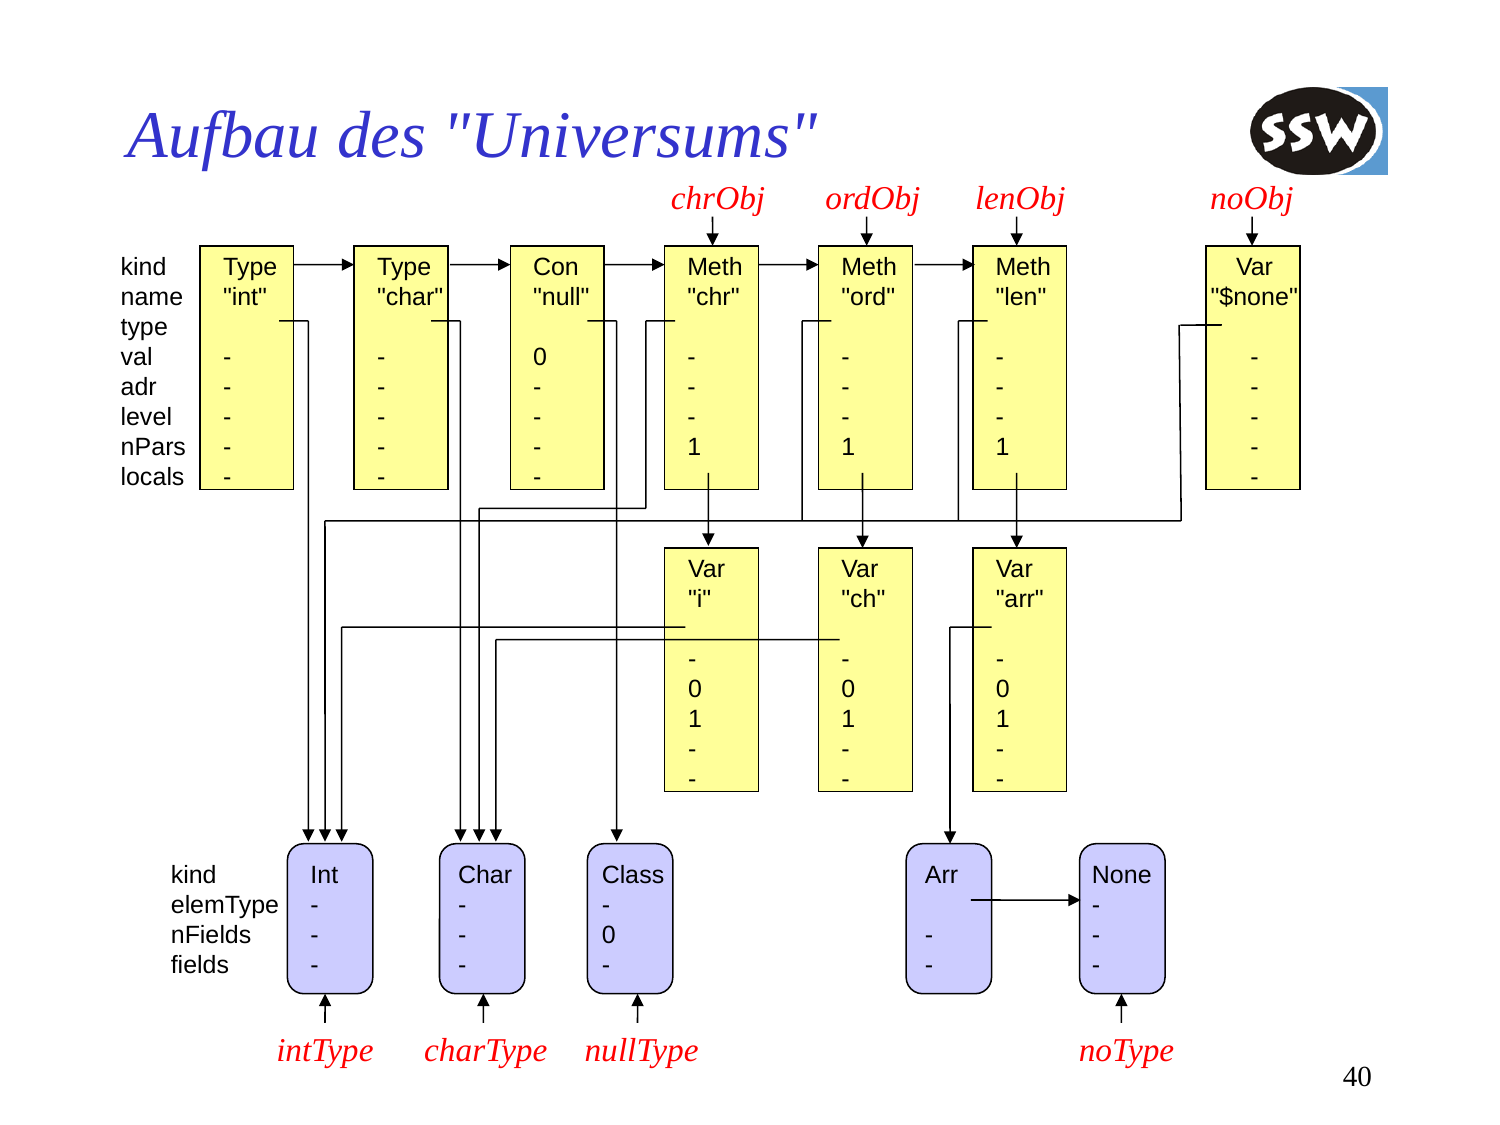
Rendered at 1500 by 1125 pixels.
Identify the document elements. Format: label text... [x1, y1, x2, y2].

text_box [454, 628, 467, 842]
text_box [972, 628, 981, 792]
text_box [354, 245, 362, 490]
text_box [914, 258, 976, 271]
text_box None - - - [1077, 851, 1167, 987]
text_box [489, 639, 503, 842]
text_box [510, 245, 518, 490]
text_box Class - 0 - [587, 851, 680, 987]
text_box Meth "ord" - - - 1 [826, 242, 912, 498]
text_box [906, 843, 992, 994]
text_box Var "$none" - - - - - [1195, 242, 1314, 498]
text_box [972, 547, 981, 627]
text_box kind elemType nFields fields [156, 851, 295, 987]
text_box [818, 547, 826, 639]
text_box [758, 258, 819, 271]
text_box chrObj [655, 168, 781, 224]
text_box [972, 245, 980, 320]
text_box [293, 258, 355, 271]
text_box [856, 521, 869, 548]
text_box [1178, 324, 1182, 521]
text_box [860, 224, 873, 246]
text_box [741, 640, 759, 792]
text_box [706, 224, 719, 246]
text_box Meth "chr" - - - 1 [672, 242, 758, 468]
text_box charType [409, 1020, 563, 1076]
text_box [1082, 843, 1163, 851]
text_box [590, 843, 670, 851]
text_box [702, 521, 715, 546]
slide_number 40 [1074, 1050, 1388, 1100]
text_box [664, 640, 673, 792]
text_box Var "i" - 0 1 - - [673, 640, 741, 800]
title Aufbau des "Universums" [112, 75, 1238, 188]
text_box noType [1063, 1020, 1190, 1076]
text_box Var "arr" - 0 1 - - [981, 545, 1059, 800]
text_box Arr - - [910, 851, 974, 987]
text_box [664, 628, 673, 639]
text_box [201, 245, 208, 490]
text_box [741, 547, 759, 639]
text_box [818, 245, 826, 320]
text_box Type "int" - - - - - [208, 242, 293, 498]
text_box [664, 547, 673, 627]
text_box [302, 320, 315, 842]
text_box ordObj [810, 168, 936, 224]
text_box [664, 245, 672, 320]
text_box kind name type val adr level nPars locals [105, 242, 201, 498]
text_box intType [261, 1020, 389, 1076]
text_box [290, 843, 373, 994]
text_box [664, 265, 759, 490]
text_box [970, 893, 1081, 907]
text_box Var "i" - 0 1 - - [673, 545, 741, 639]
text_box nullType [569, 1020, 714, 1076]
text_box [818, 640, 826, 792]
text_box [631, 993, 644, 1020]
text_box [610, 640, 623, 842]
text_box [1010, 521, 1023, 548]
text_box [590, 987, 670, 994]
text_box Var "ch" - 0 1 - - [826, 545, 901, 800]
text_box [1010, 224, 1023, 246]
text_box Char - - - [443, 851, 528, 987]
text_box [1115, 993, 1128, 1020]
text_box [1245, 224, 1259, 246]
text_box [472, 628, 486, 842]
text_box [1082, 987, 1162, 994]
text_box [439, 843, 523, 994]
text_box Int - - - [295, 851, 354, 987]
text_box [449, 258, 511, 271]
text_box [901, 547, 913, 792]
text_box [318, 993, 332, 1020]
text_box noObj [1195, 168, 1309, 224]
text_box Meth "len" - - - 1 [980, 242, 1067, 468]
text_box Type "char" - - - - - [362, 242, 459, 498]
text_box Con "null" 0 - - - - [518, 242, 605, 498]
text_box [335, 627, 348, 842]
text_box [318, 520, 332, 842]
text_box [604, 258, 665, 271]
text_box [943, 627, 957, 844]
text_box lenObj [960, 168, 1081, 224]
text_box [477, 993, 490, 1020]
text_box [818, 321, 826, 490]
text_box [1059, 547, 1067, 792]
picture [1250, 87, 1388, 175]
text_box [972, 321, 1067, 490]
